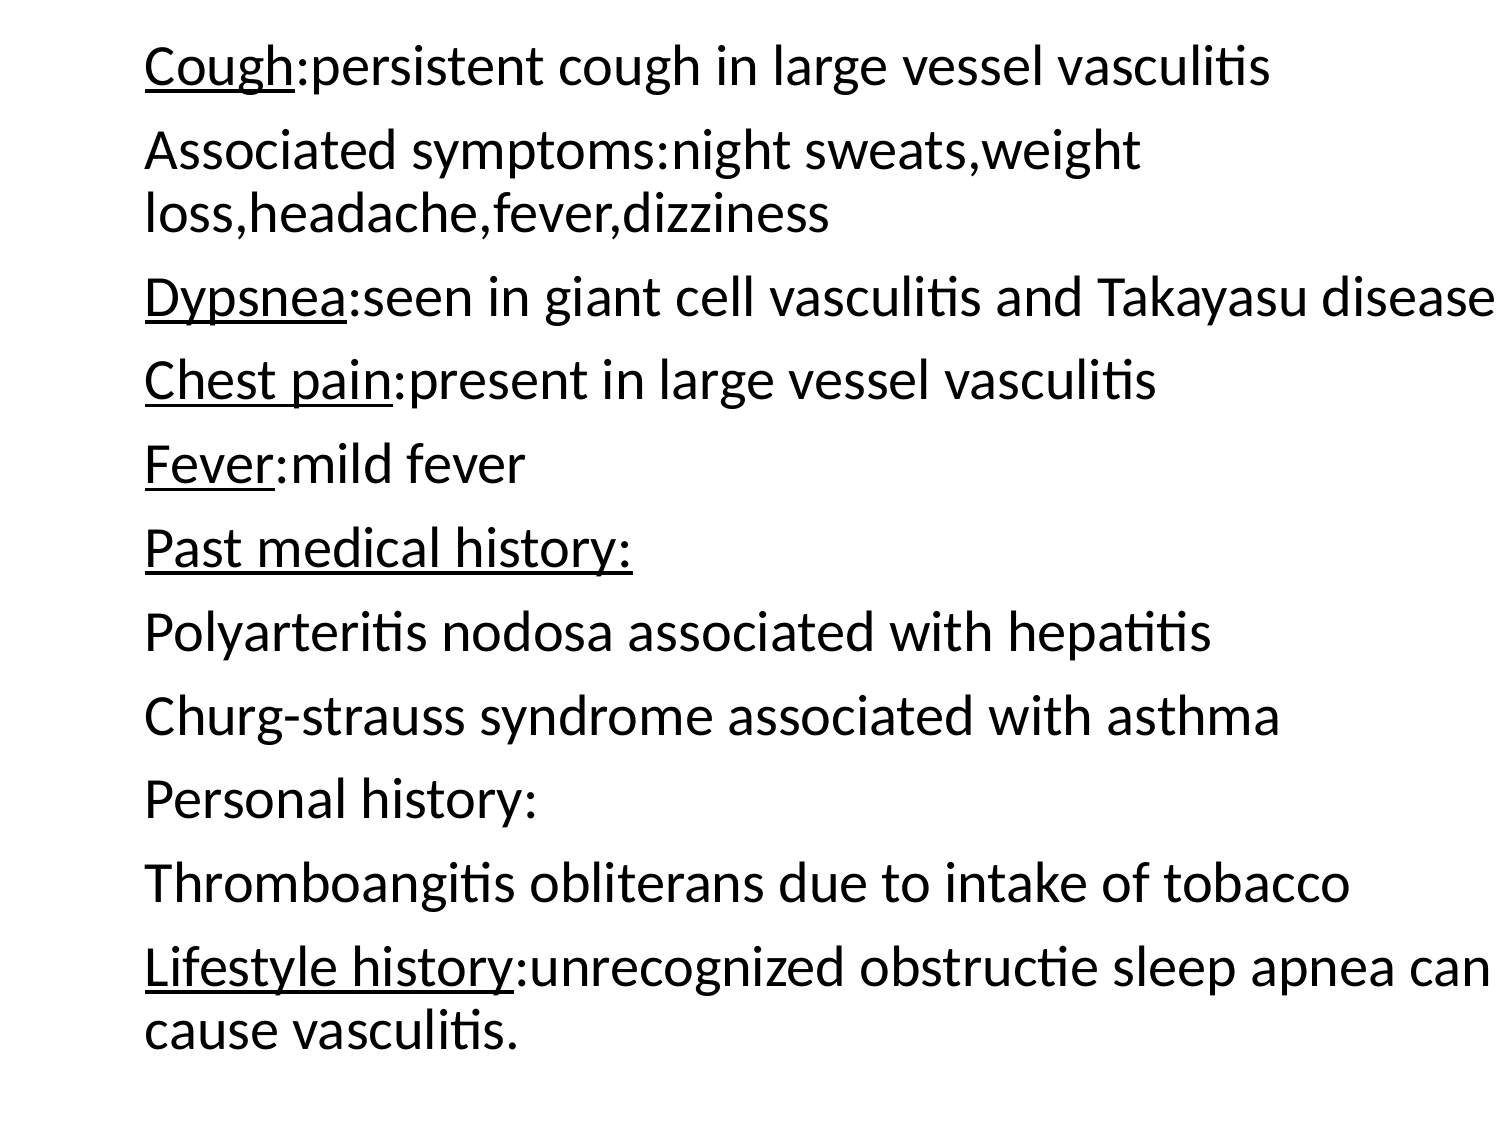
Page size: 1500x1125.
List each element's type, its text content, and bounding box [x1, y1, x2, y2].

list Cough:persistent cough in large vessel vasculitis Associated symptoms:night sweats,weight loss,headache,fever,dizziness Dypsnea:seen in giant cell vasculitis and Takayasu disease Chest pain:present in large vessel vasculitis Fever:mild fever Past medical history: Polyarteritis nodosa associated with hepatitis Churg-strauss syndrome associated with asthma Personal history: Thromboangitis obliterans due to intake of tobacco Lifestyle history:unrecognized obstructie sleep apnea can cause vasculitis. [130, 27, 1500, 1125]
